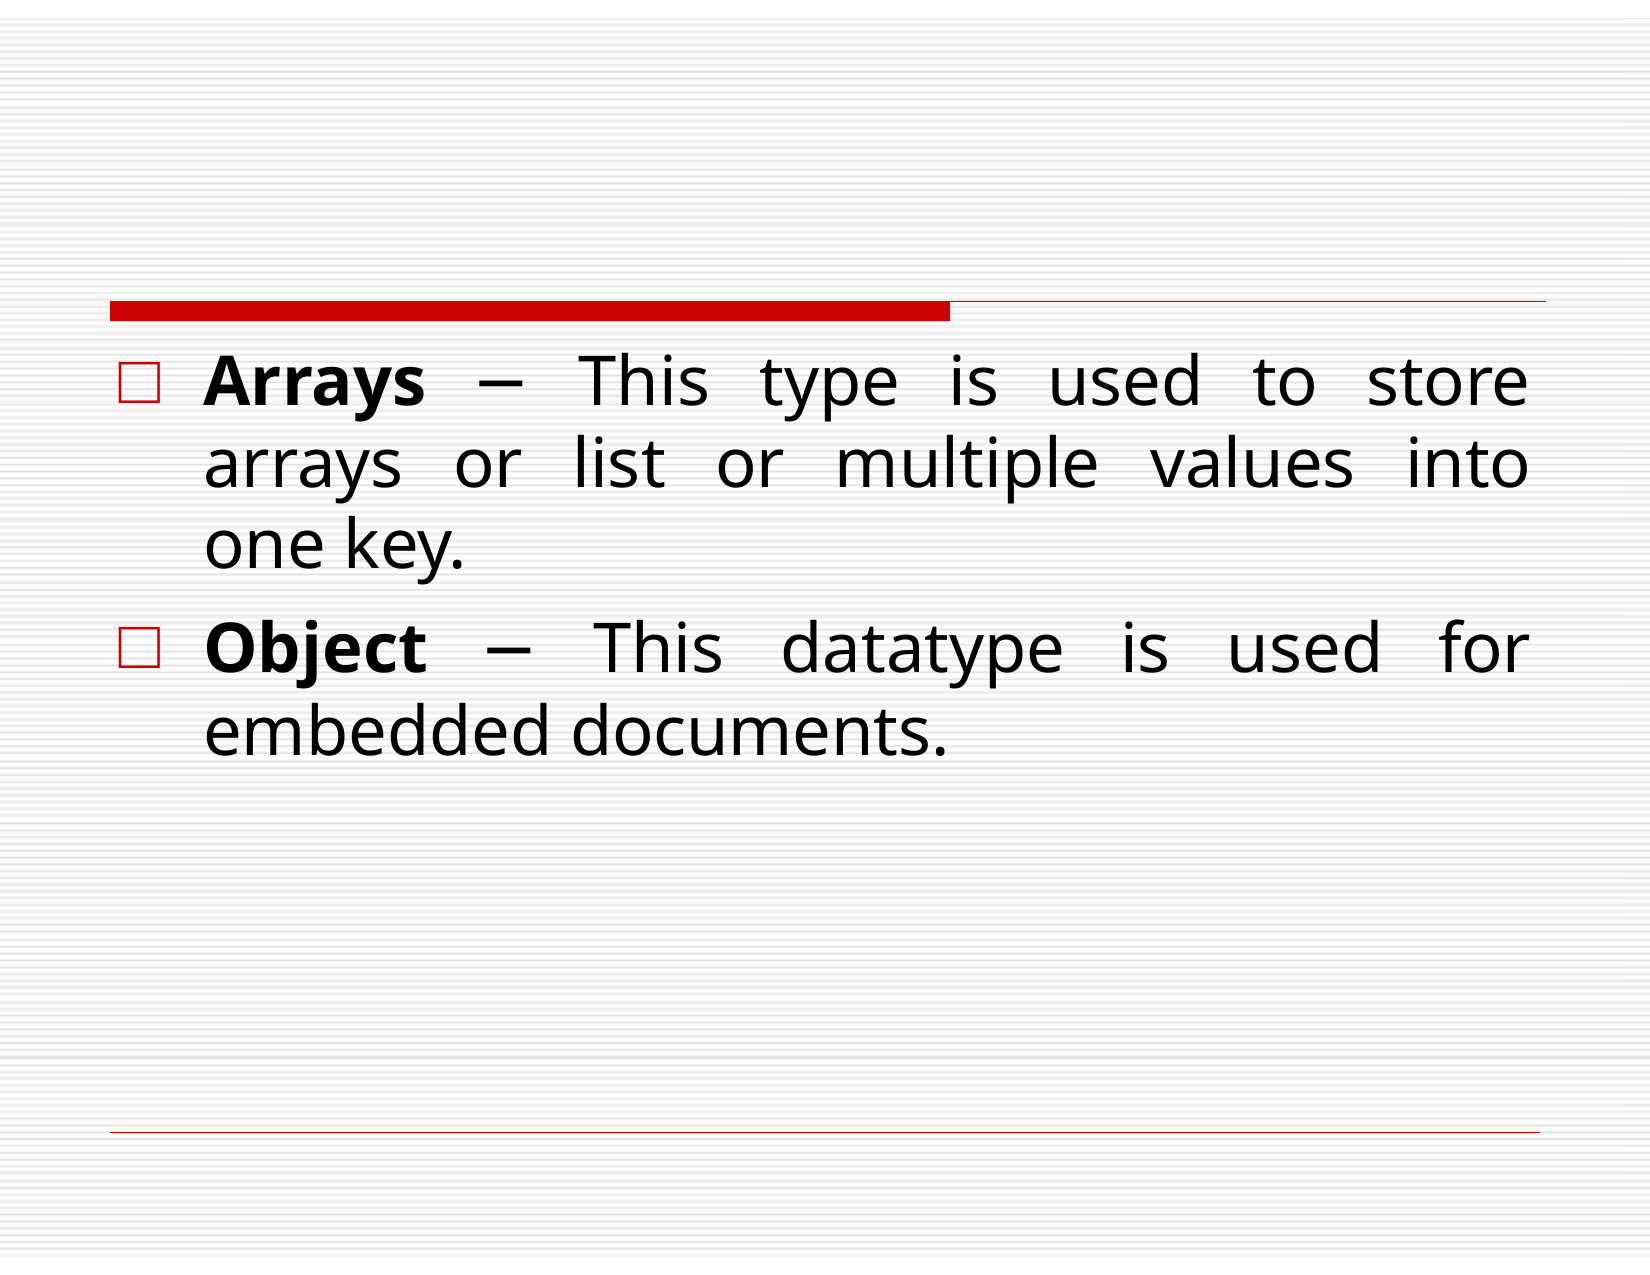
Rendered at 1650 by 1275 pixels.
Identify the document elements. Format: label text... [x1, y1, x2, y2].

text_box Arrays − This type is used to store arrays or list or multiple values into one key. Object − This datatype is used for embedded documents. [116, 338, 1532, 769]
picture [0, 18, 1650, 1257]
